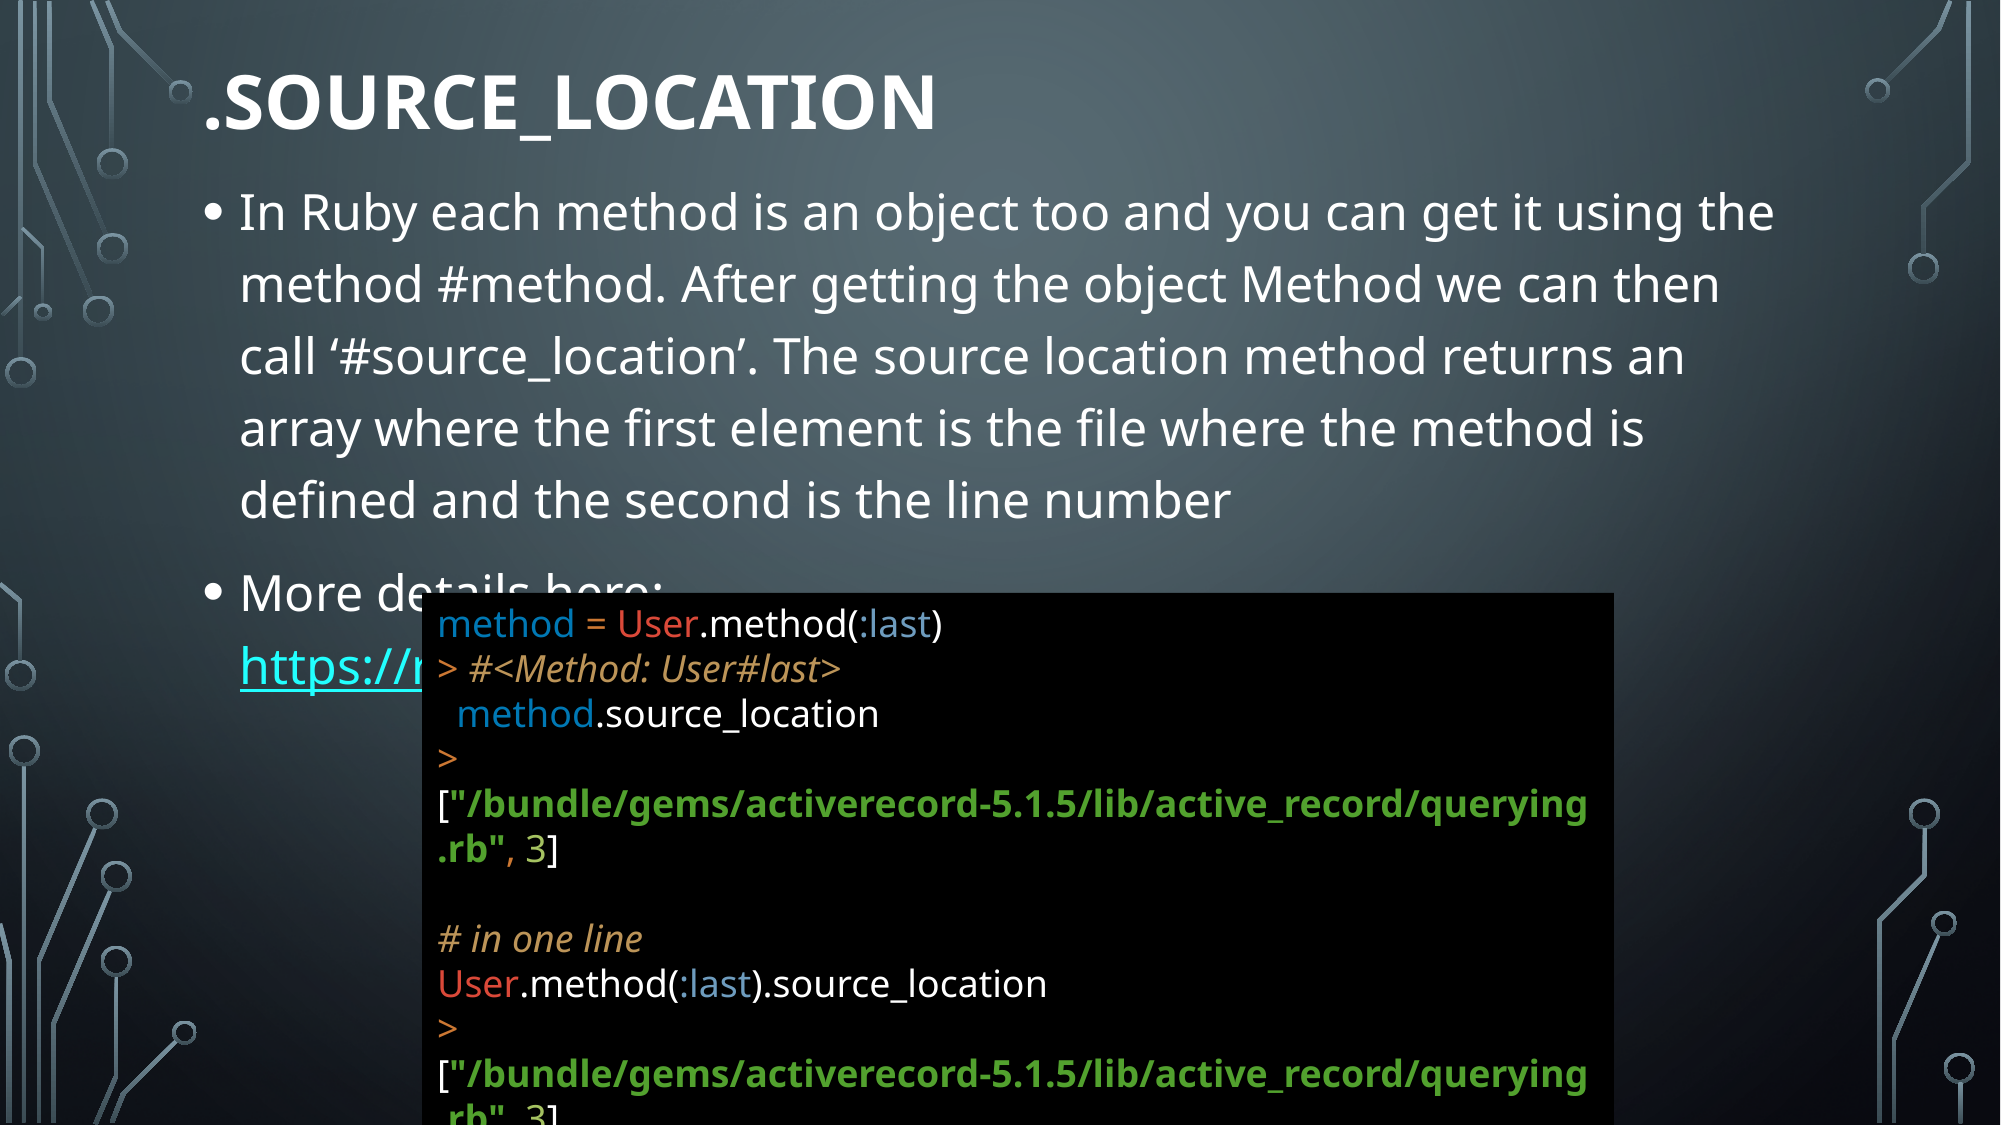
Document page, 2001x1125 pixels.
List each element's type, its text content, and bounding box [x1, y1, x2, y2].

list In Ruby each method is an object too and you can get it using the method #method. After getting the object Method we can then call ‘#source_location’. The source location method returns an array where the first element is the file where the method is defined and the second is the line number More details here: https://railsguides.net/find-method-source-location/ [187, 161, 1813, 950]
title .source_location [187, 48, 1813, 161]
text_box method = User.method(:last) > #<Method: User#last> method.source_location > ["/bundle/gems/activerecord-5.1.5/lib/active_record/querying.rb", 3] # in one line User.method(:last).source_location > ["/bundle/gems/activerecord-5.1.5/lib/active_record/querying.rb", 3] [422, 592, 1614, 1125]
